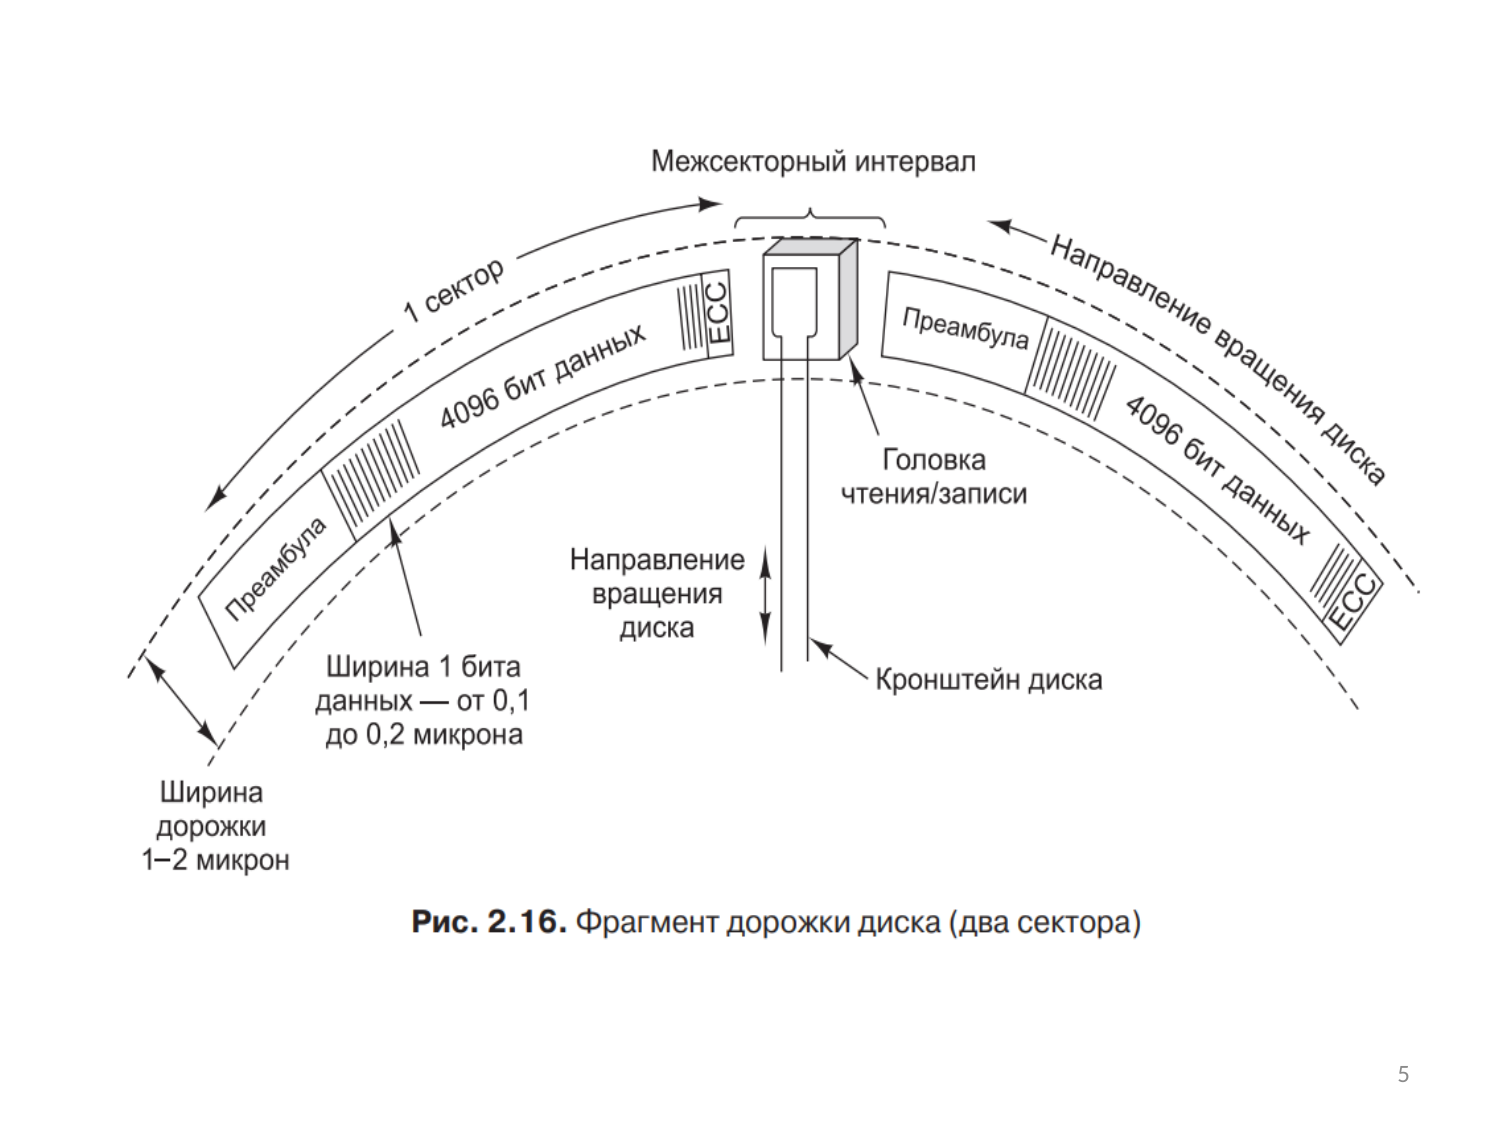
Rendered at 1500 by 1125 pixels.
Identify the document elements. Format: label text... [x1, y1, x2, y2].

slide_number 5 [1074, 1042, 1425, 1103]
picture [29, 136, 1424, 941]
